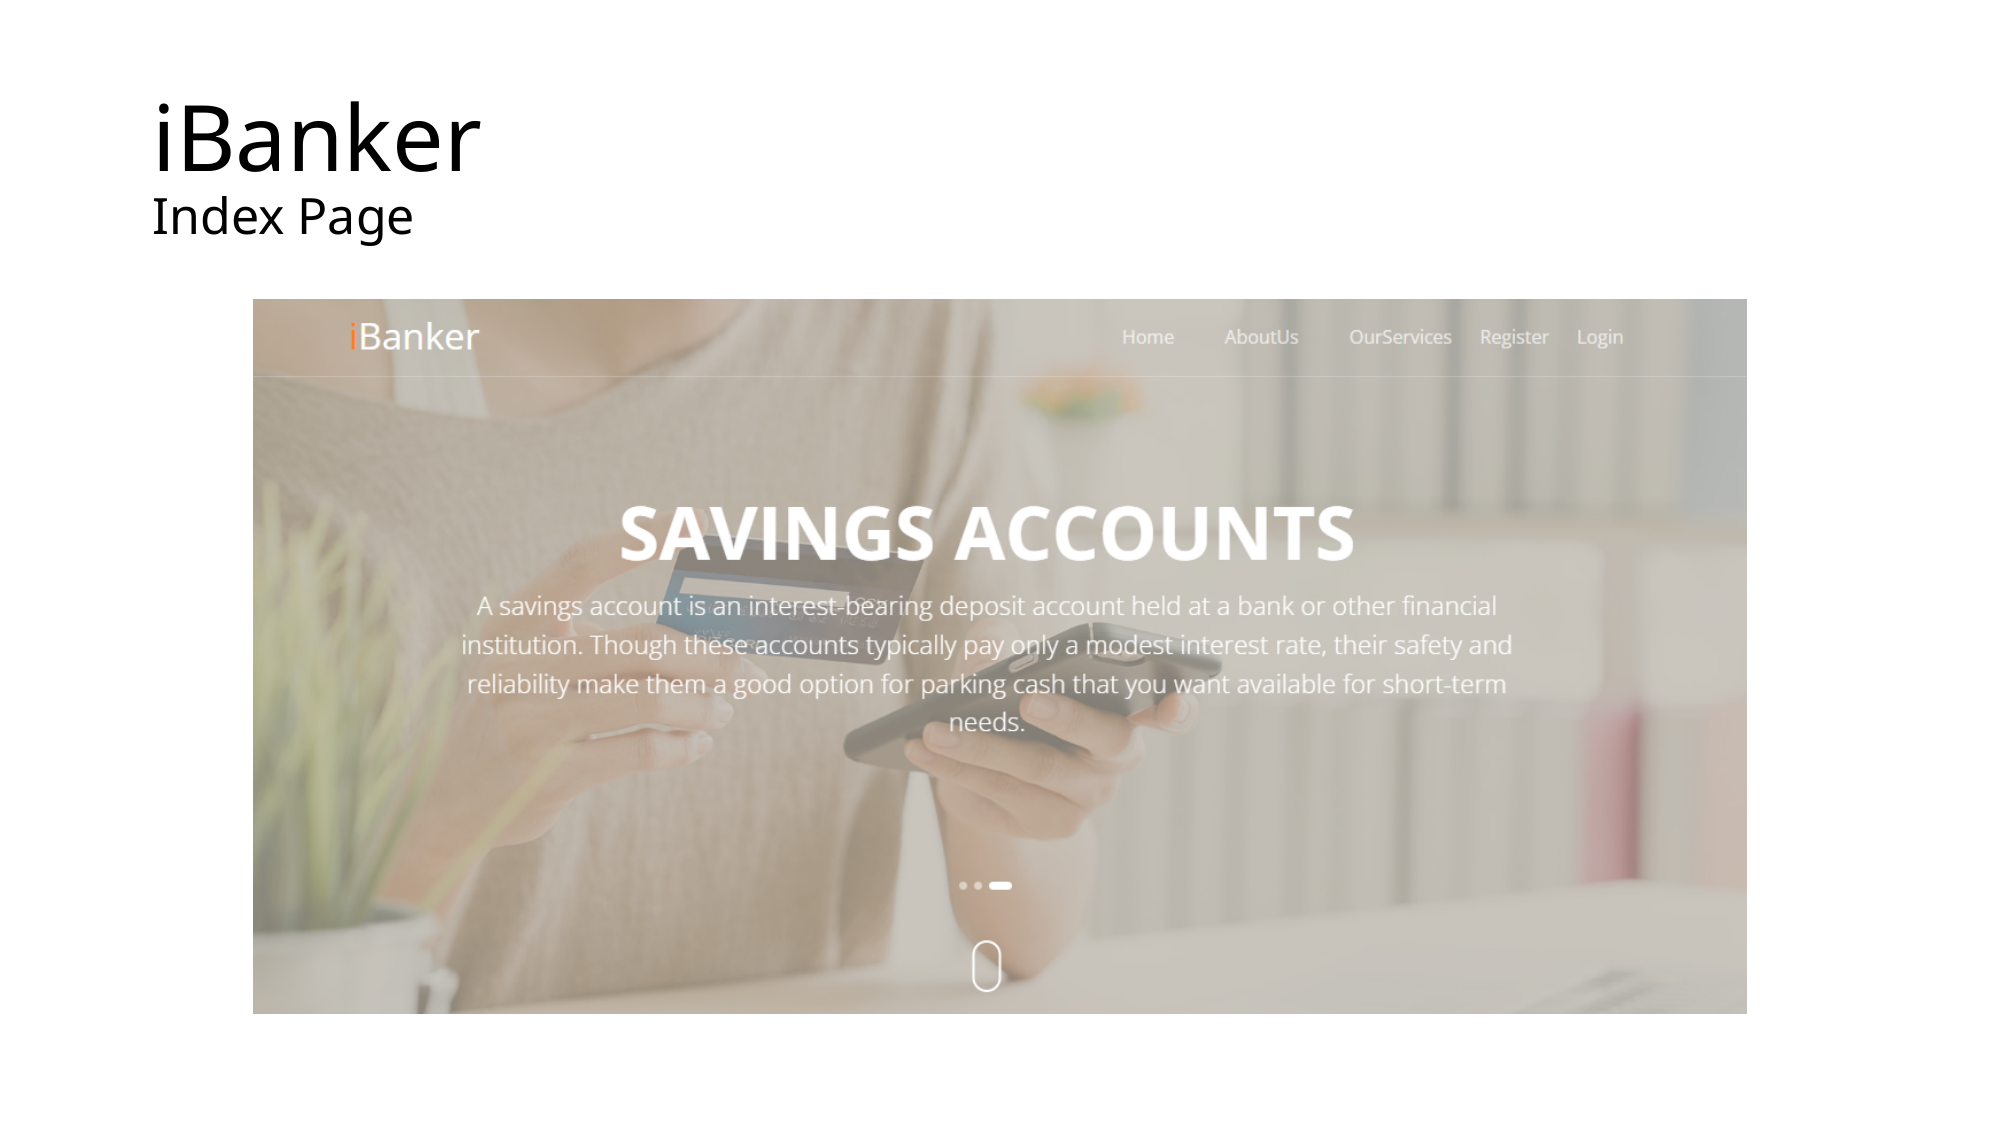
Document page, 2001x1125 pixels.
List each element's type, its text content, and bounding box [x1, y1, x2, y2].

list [253, 299, 1747, 1014]
title iBanker Index Page [137, 59, 1863, 278]
